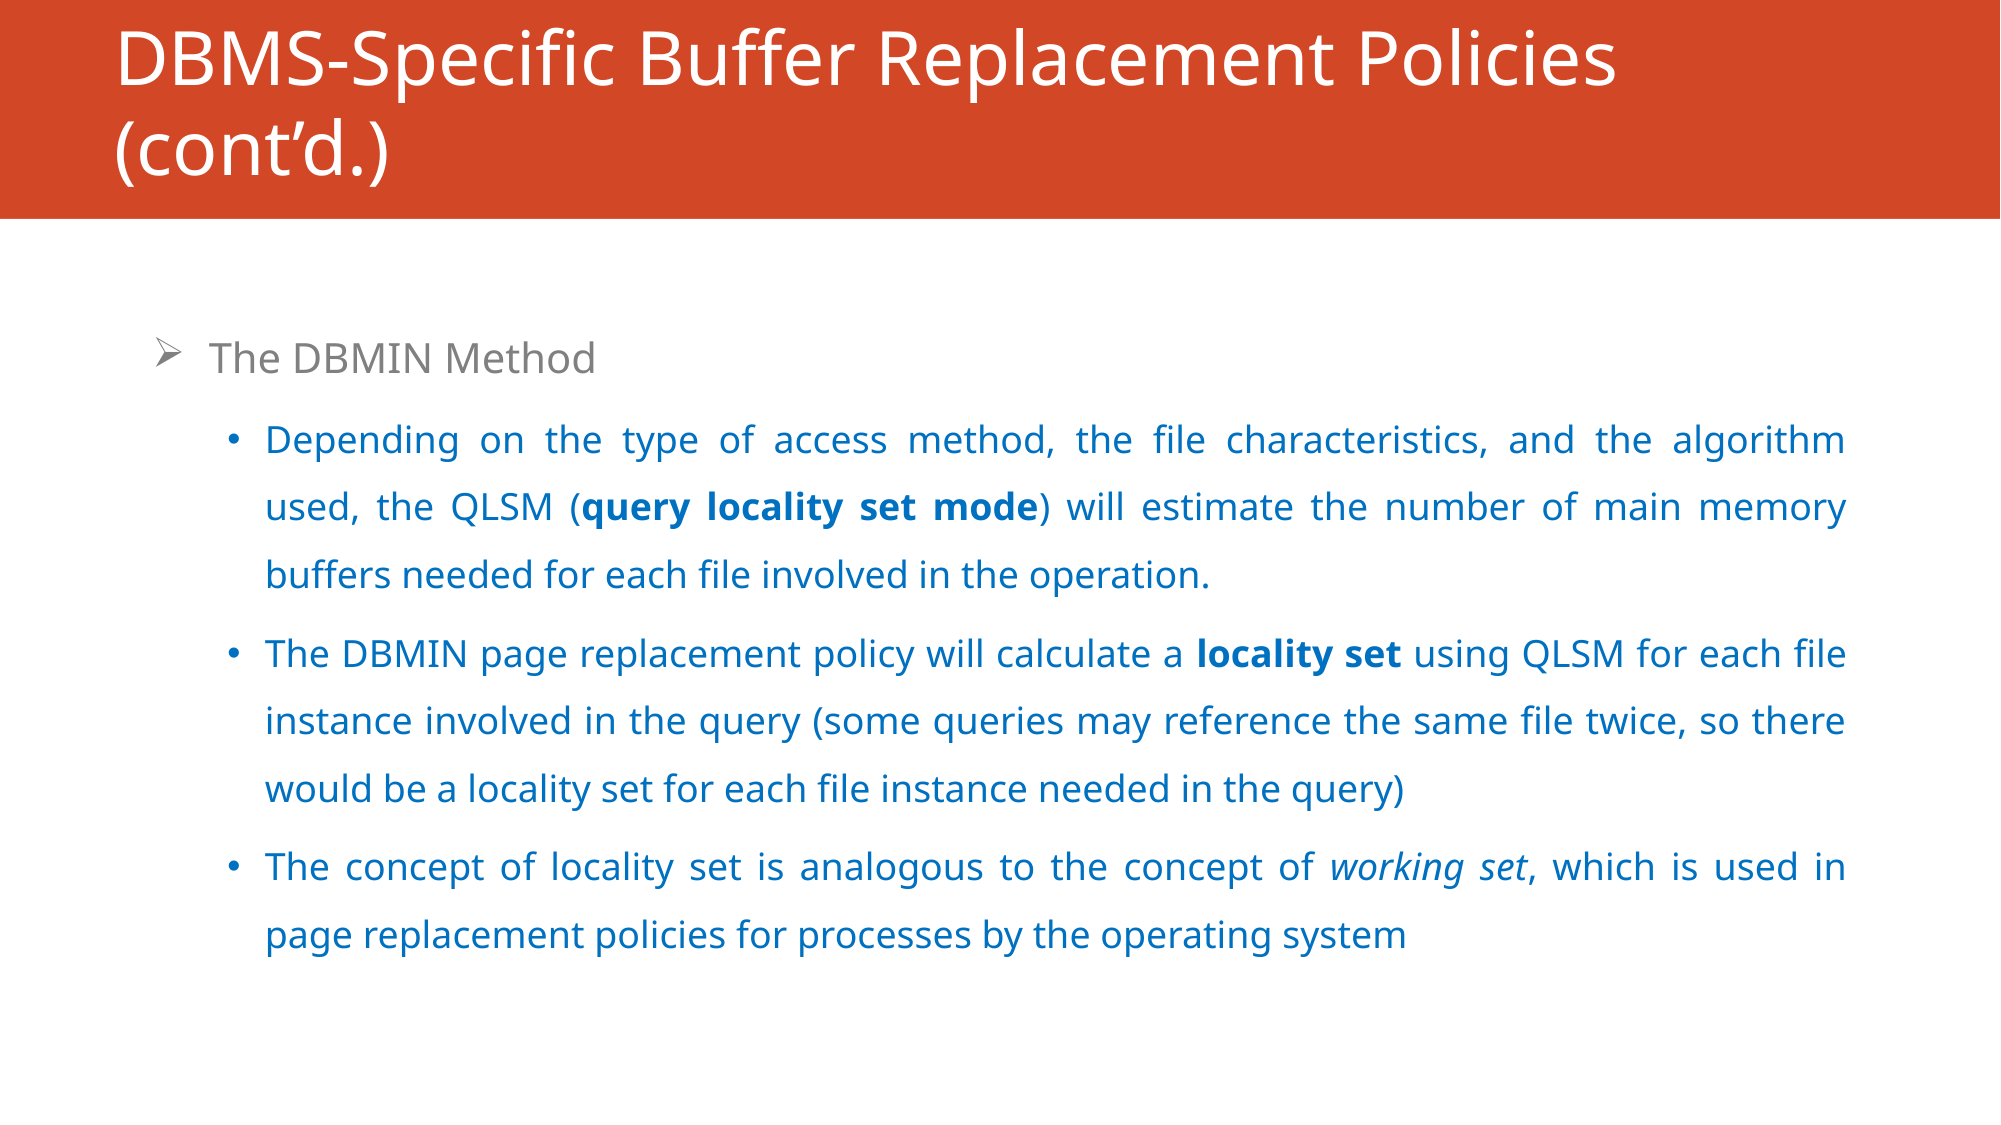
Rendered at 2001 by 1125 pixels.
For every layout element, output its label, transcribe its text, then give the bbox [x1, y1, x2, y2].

list The DBMIN Method Depending on the type of access method, the file characteristics, and the algorithm used, the QLSM (query locality set mode) will estimate the number of main memory buffers needed for each file involved in the operation. The DBMIN page replacement policy will calculate a locality set using QLSM for each file instance involved in the query (some queries may reference the same file twice, so there would be a locality set for each file instance needed in the query) The concept of locality set is analogous to the concept of working set, which is used in page replacement policies for processes by the operating system [137, 299, 1863, 1014]
title DBMS-Specific Buffer Replacement Policies (cont’d.) [99, 0, 1863, 199]
